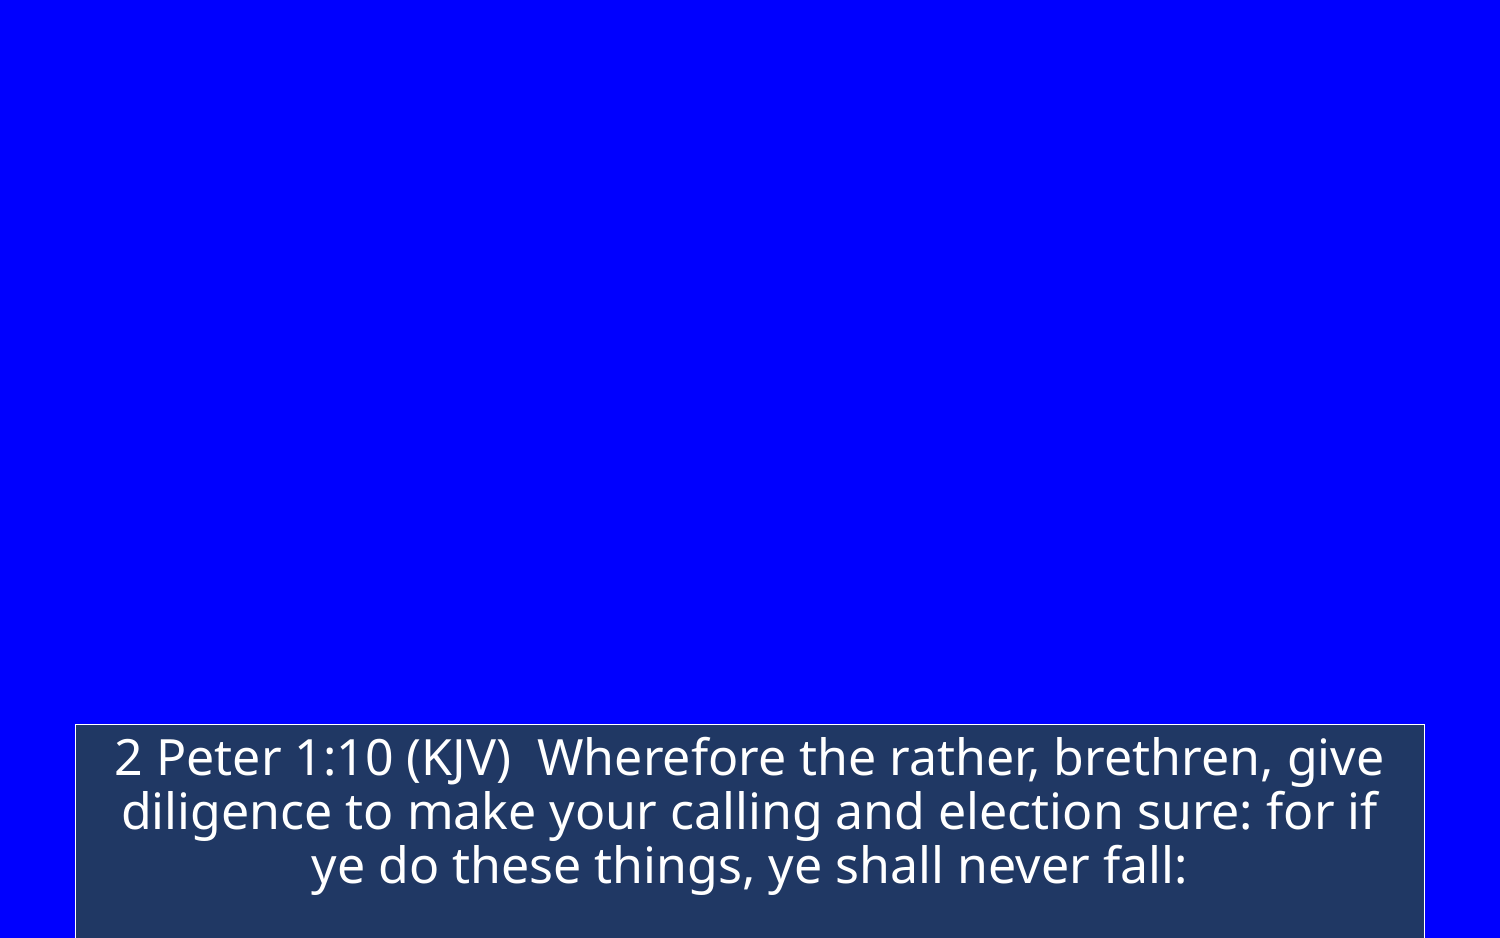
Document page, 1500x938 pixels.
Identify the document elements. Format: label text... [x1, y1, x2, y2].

subtitle 2 Peter 1:10 (KJV) Wherefore the rather, brethren, give diligence to make your calling and election sure: for if ye do these things, ye shall never fall: [75, 724, 1425, 938]
